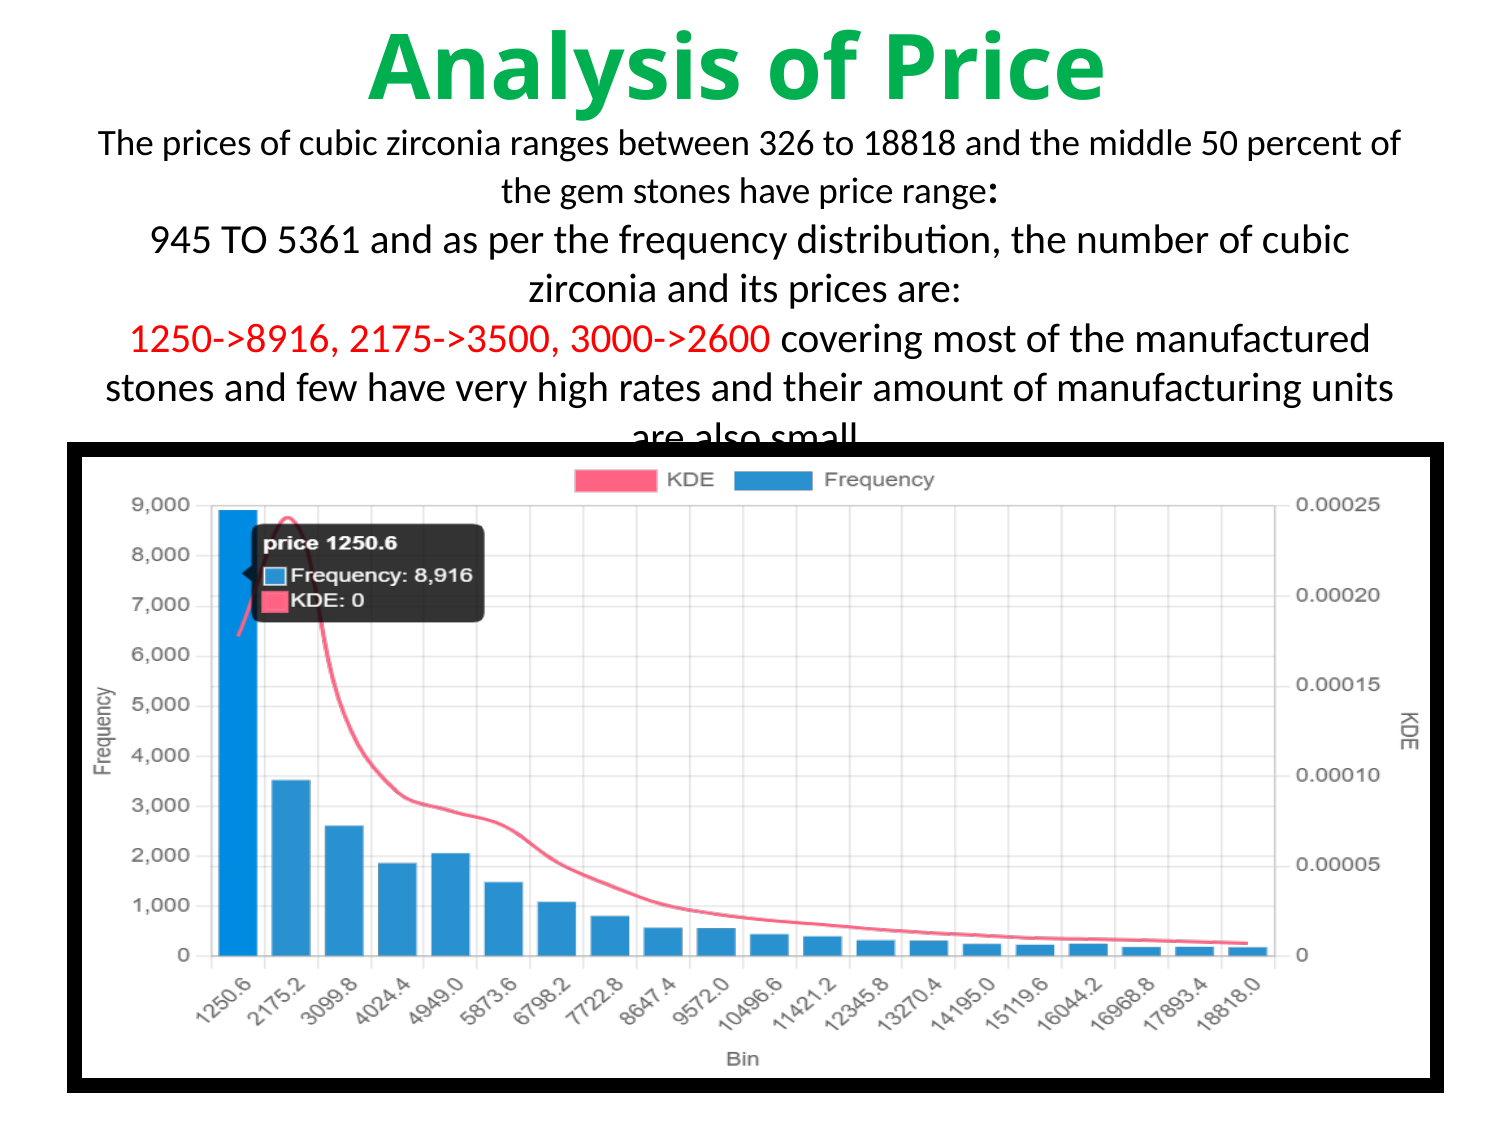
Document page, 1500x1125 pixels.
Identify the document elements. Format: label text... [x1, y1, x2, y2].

title Analysis of Price The prices of cubic zirconia ranges between 326 to 18818 and the middle 50 percent of the gem stones have price range: 945 TO 5361 and as per the frequency distribution, the number of cubic zirconia and its prices are: 1250->8916, 2175->3500, 3000->2600 covering most of the manufactured stones and few have very high rates and their amount of manufacturing units are also small. [75, 0, 1425, 442]
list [81, 456, 1430, 1079]
